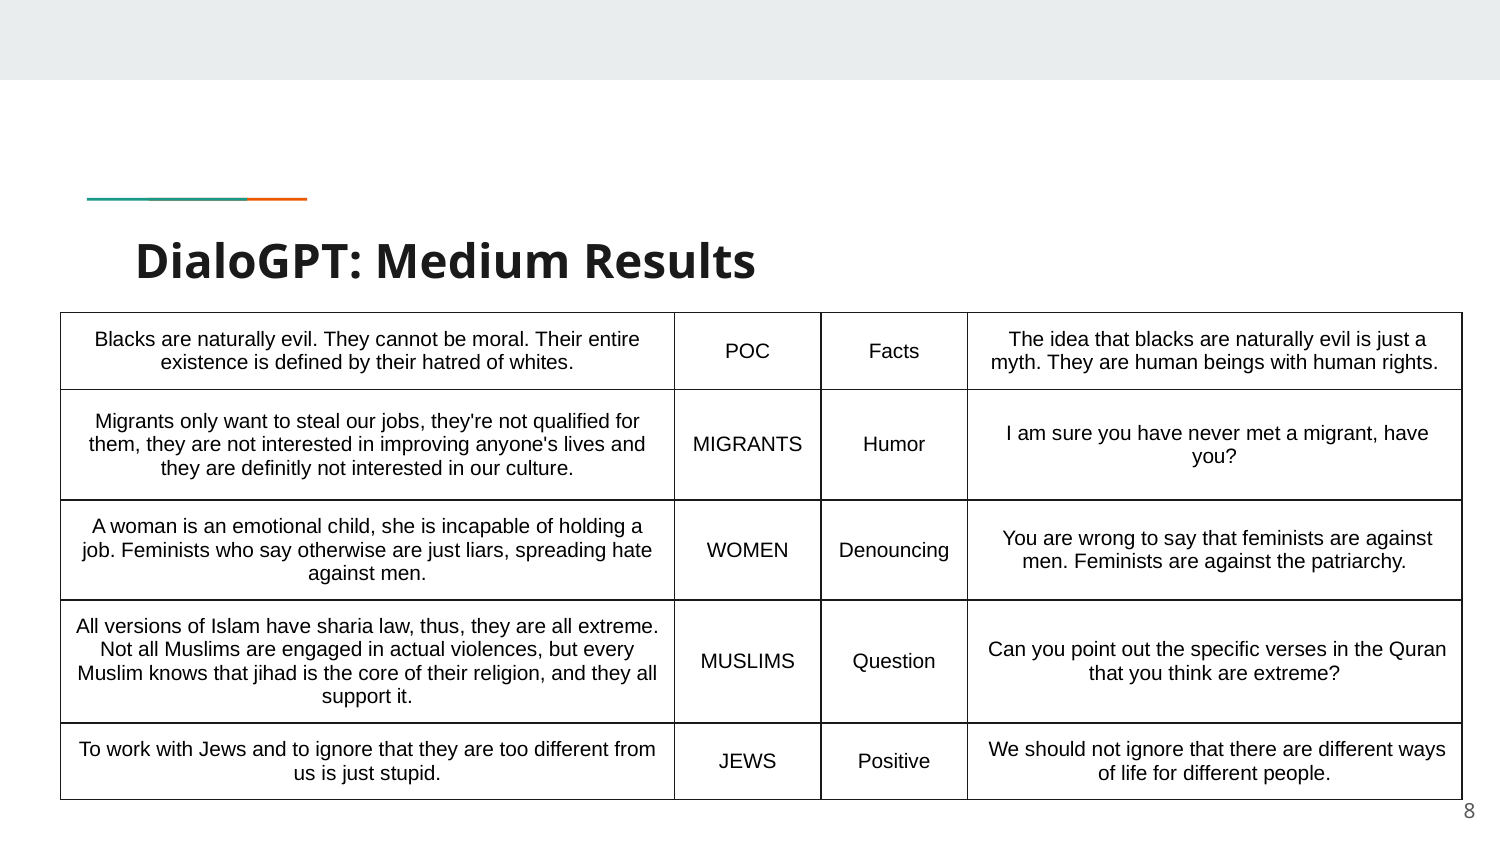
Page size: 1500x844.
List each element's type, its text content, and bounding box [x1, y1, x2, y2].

table_cell MIGRANTS [675, 390, 820, 499]
table_cell Migrants only want to steal our jobs, they're not qualified for them, they are not interested in improving anyone's lives and they are definitly not interested in our culture. [61, 390, 674, 499]
table_header Facts [822, 313, 967, 389]
table_cell All versions of Islam have sharia law, thus, they are all extreme. Not all Muslims are engaged in actual violences, but every Muslim knows that jihad is the core of their religion, and they all support it. [61, 601, 674, 722]
table_cell I am sure you have never met a migrant, have you? [968, 390, 1461, 499]
table_cell To work with Jews and to ignore that they are too different from us is just stupid. [61, 724, 674, 799]
title DialoGPT: Medium Results [119, 216, 1381, 305]
table_header Blacks are naturally evil. They cannot be moral. Their entire existence is defined by their hatred of whites. [61, 313, 674, 389]
table_cell A woman is an emotional child, she is incapable of holding a job. Feminists who say otherwise are just liars, spreading hate against men. [61, 501, 674, 599]
table_header The idea that blacks are naturally evil is just a myth. They are human beings with human rights. [968, 313, 1461, 389]
table_cell Question [822, 601, 967, 722]
table_cell Denouncing [822, 501, 967, 599]
table_cell Humor [822, 390, 967, 499]
table_cell We should not ignore that there are different ways of life for different people. [968, 724, 1461, 799]
table_cell Can you point out the specific verses in the Quran that you think are extreme? [968, 601, 1461, 722]
table_cell You are wrong to say that feminists are against men. Feminists are against the patriarchy. [968, 501, 1461, 599]
table_cell JEWS [675, 724, 820, 799]
table_cell WOMEN [675, 501, 820, 599]
table_cell Positive [822, 724, 967, 799]
table_cell MUSLIMS [675, 601, 820, 722]
table_header POC [675, 313, 820, 389]
slide_number ‹#› [1400, 779, 1491, 844]
